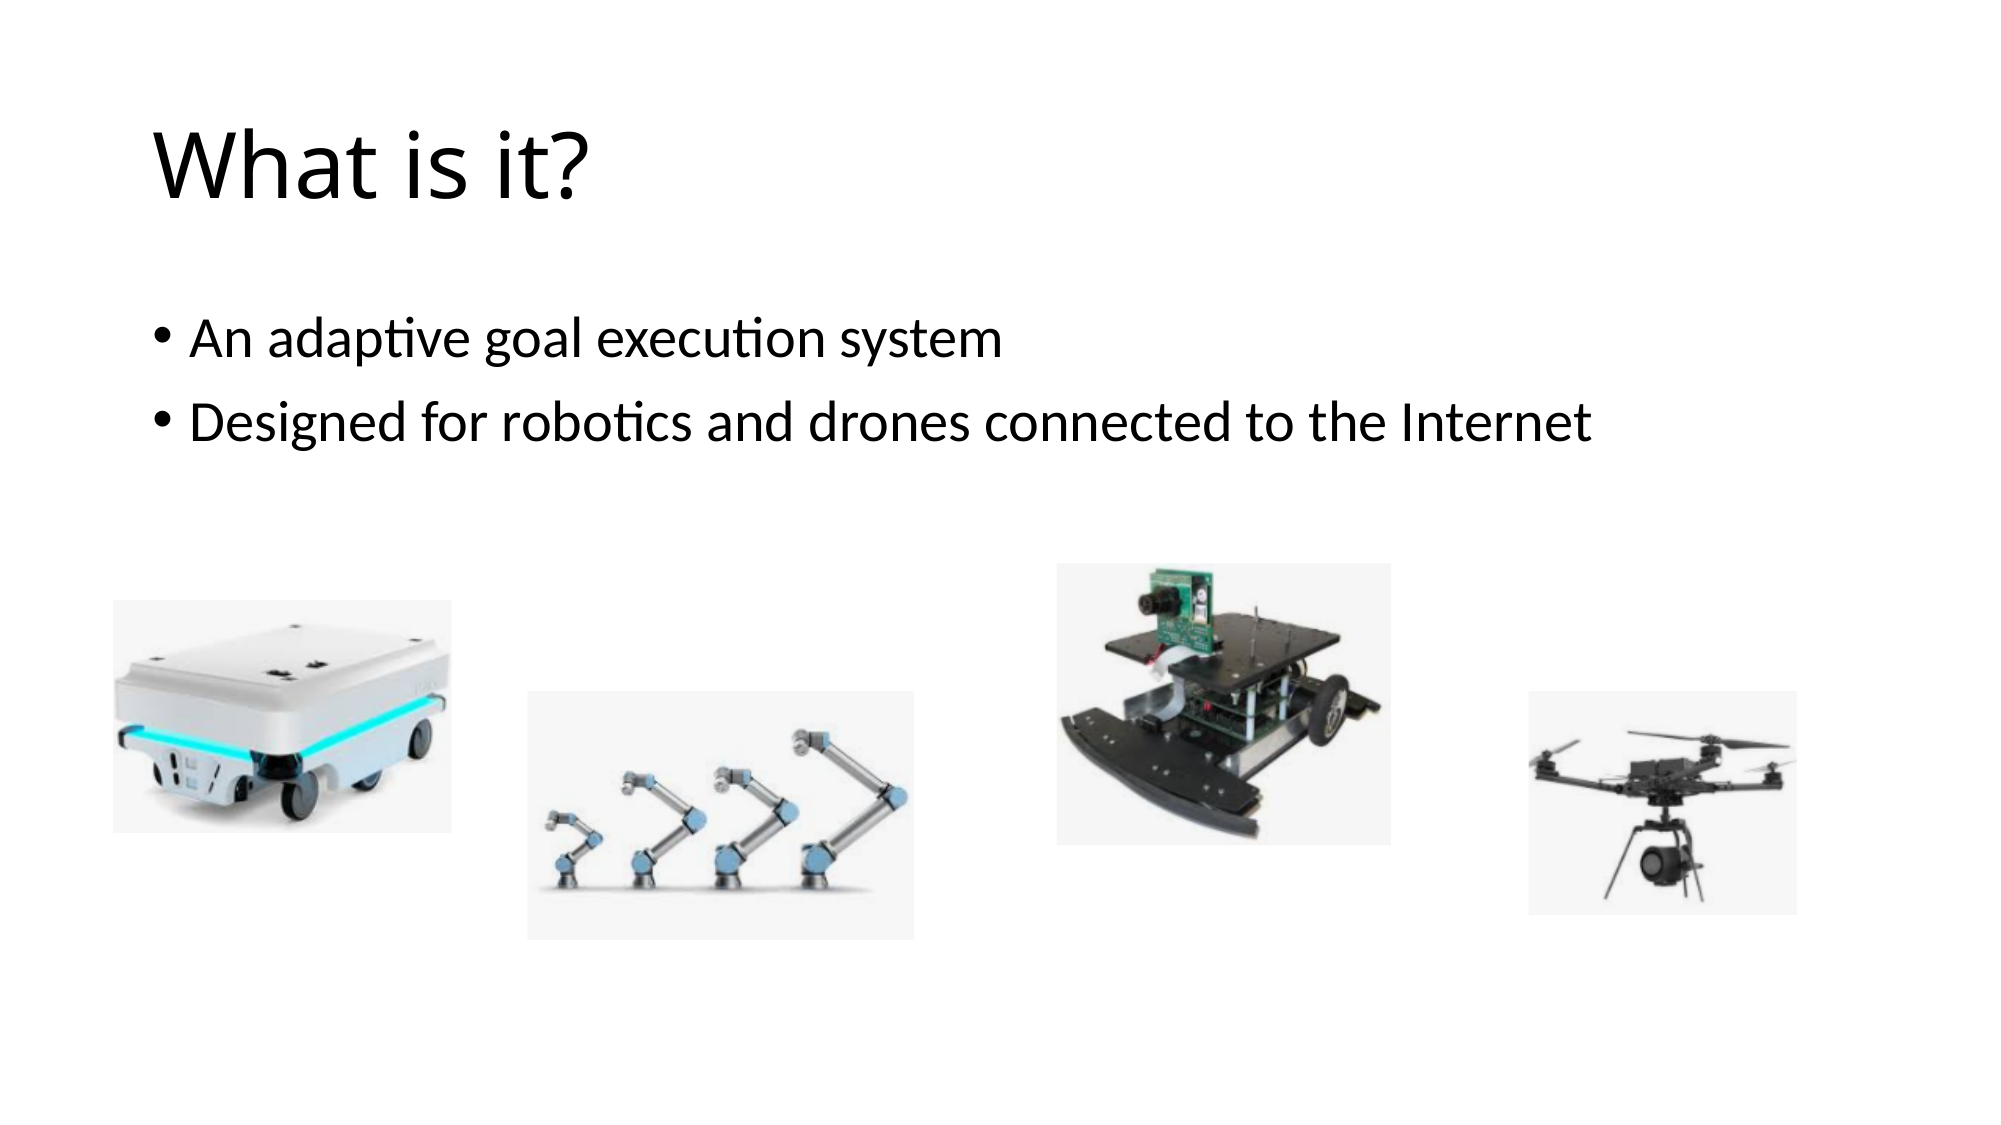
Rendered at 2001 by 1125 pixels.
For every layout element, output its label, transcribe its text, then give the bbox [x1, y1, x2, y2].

picture [523, 691, 919, 941]
list An adaptive goal execution system Designed for robotics and drones connected to the Internet [137, 299, 1863, 1014]
picture [1054, 562, 1391, 847]
picture [113, 600, 455, 833]
title What is it? [137, 59, 1863, 278]
picture [1526, 691, 1805, 915]
